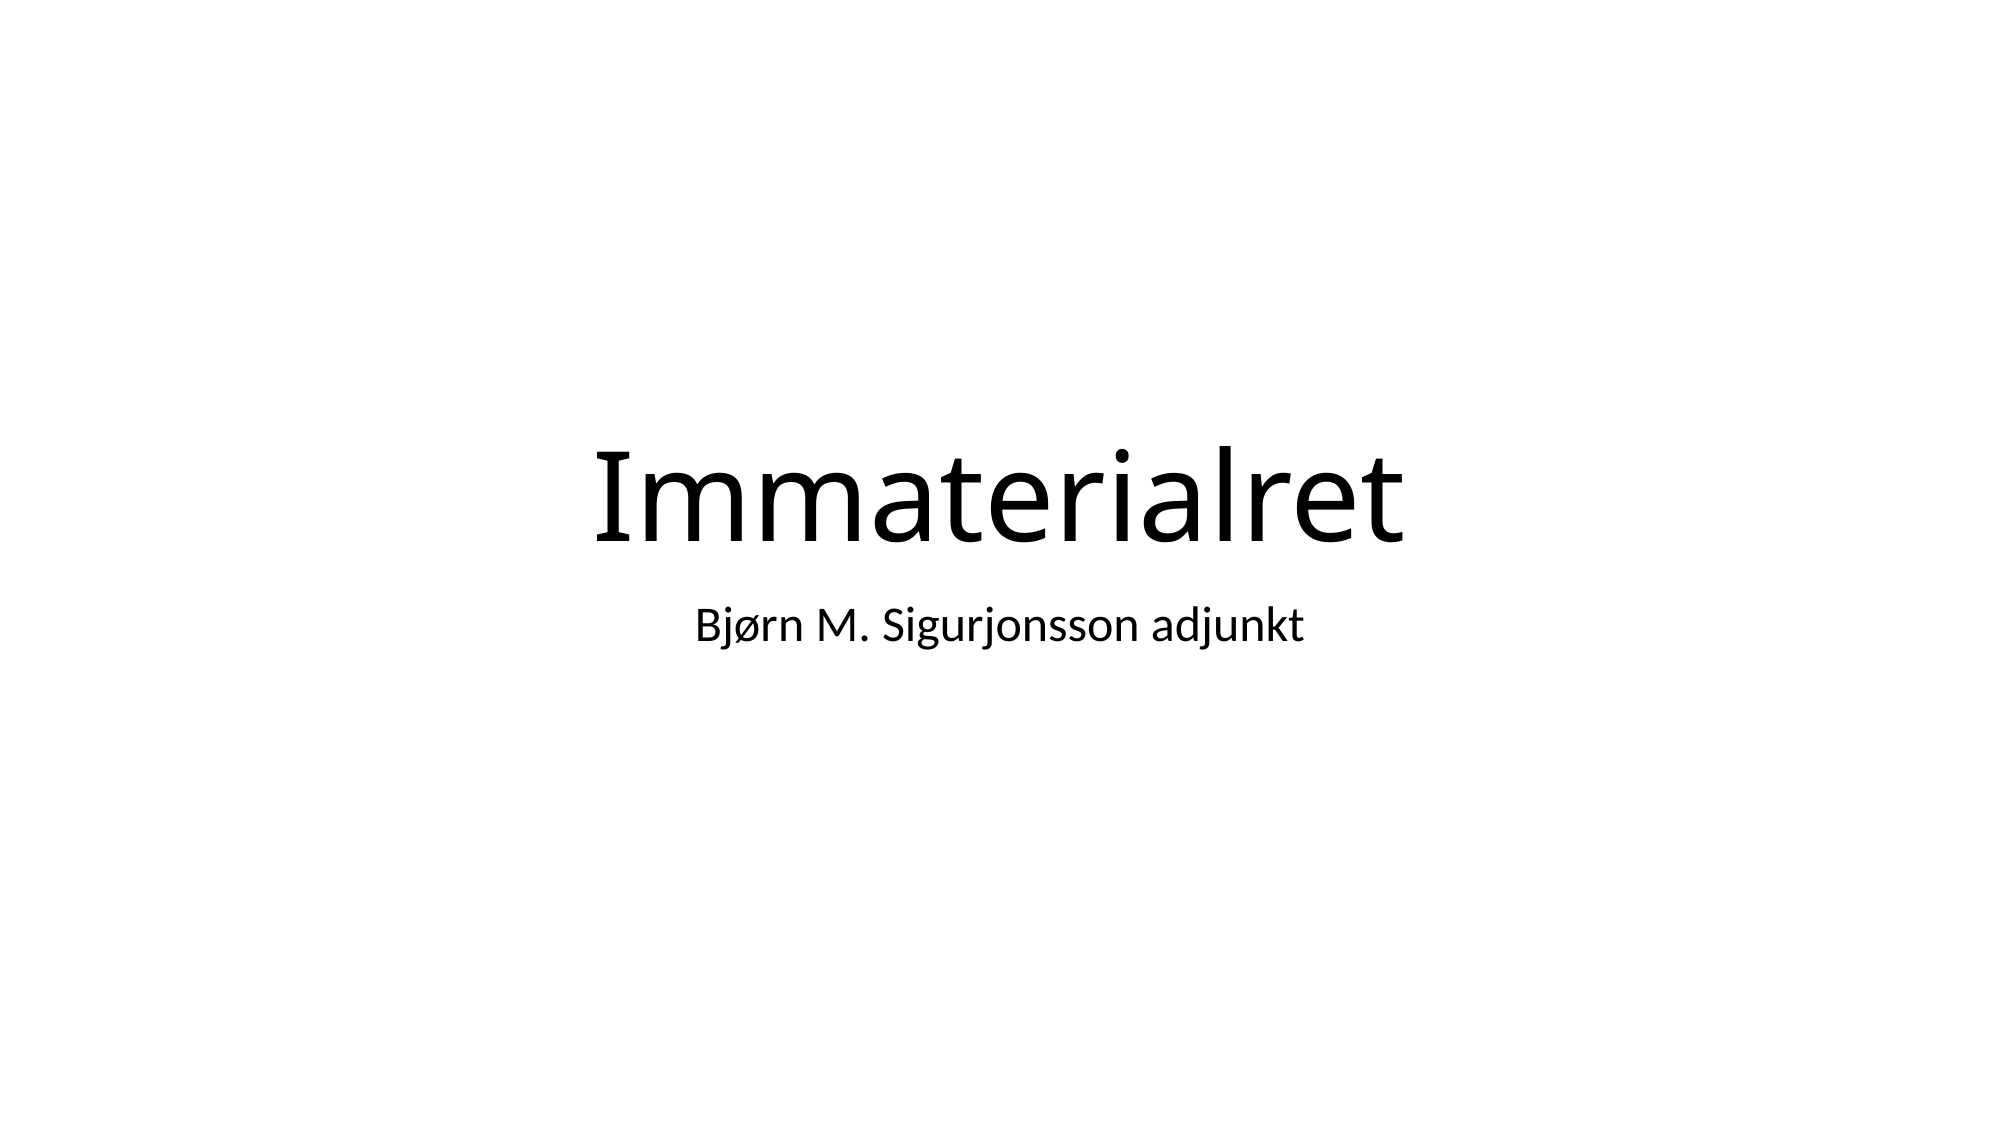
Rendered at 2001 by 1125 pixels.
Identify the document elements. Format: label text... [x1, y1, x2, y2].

subtitle Bjørn M. Sigurjonsson adjunkt [249, 590, 1750, 863]
title Immaterialret [249, 184, 1750, 576]
